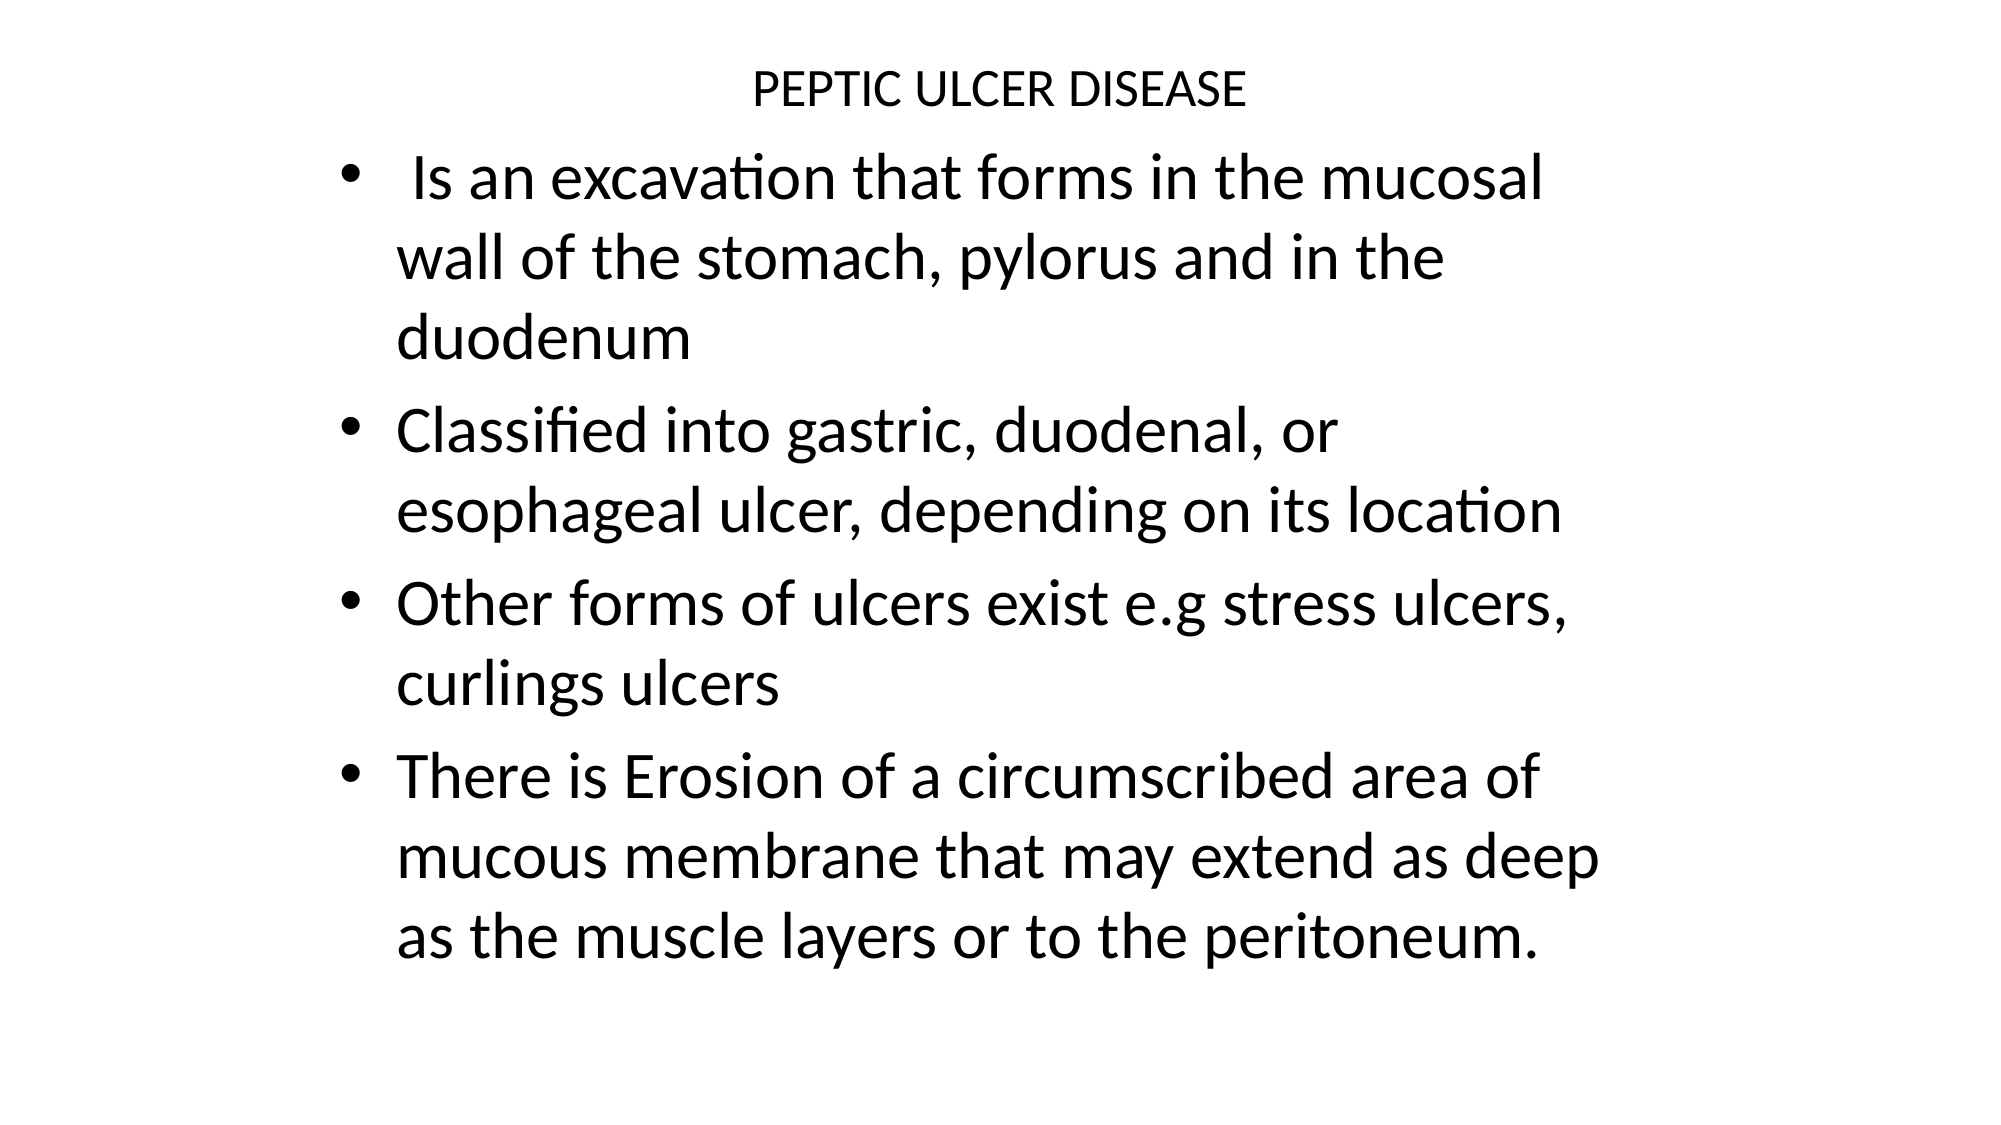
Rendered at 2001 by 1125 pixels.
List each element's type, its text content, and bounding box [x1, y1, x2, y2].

list Is an excavation that forms in the mucosal wall of the stomach, pylorus and in the duodenum Classified into gastric, duodenal, or esophageal ulcer, depending on its location Other forms of ulcers exist e.g stress ulcers, curlings ulcers There is Erosion of a circumscribed area of mucous membrane that may extend as deep as the muscle layers or to the peritoneum. [324, 125, 1675, 1075]
title PEPTIC ULCER DISEASE [324, 45, 1675, 125]
